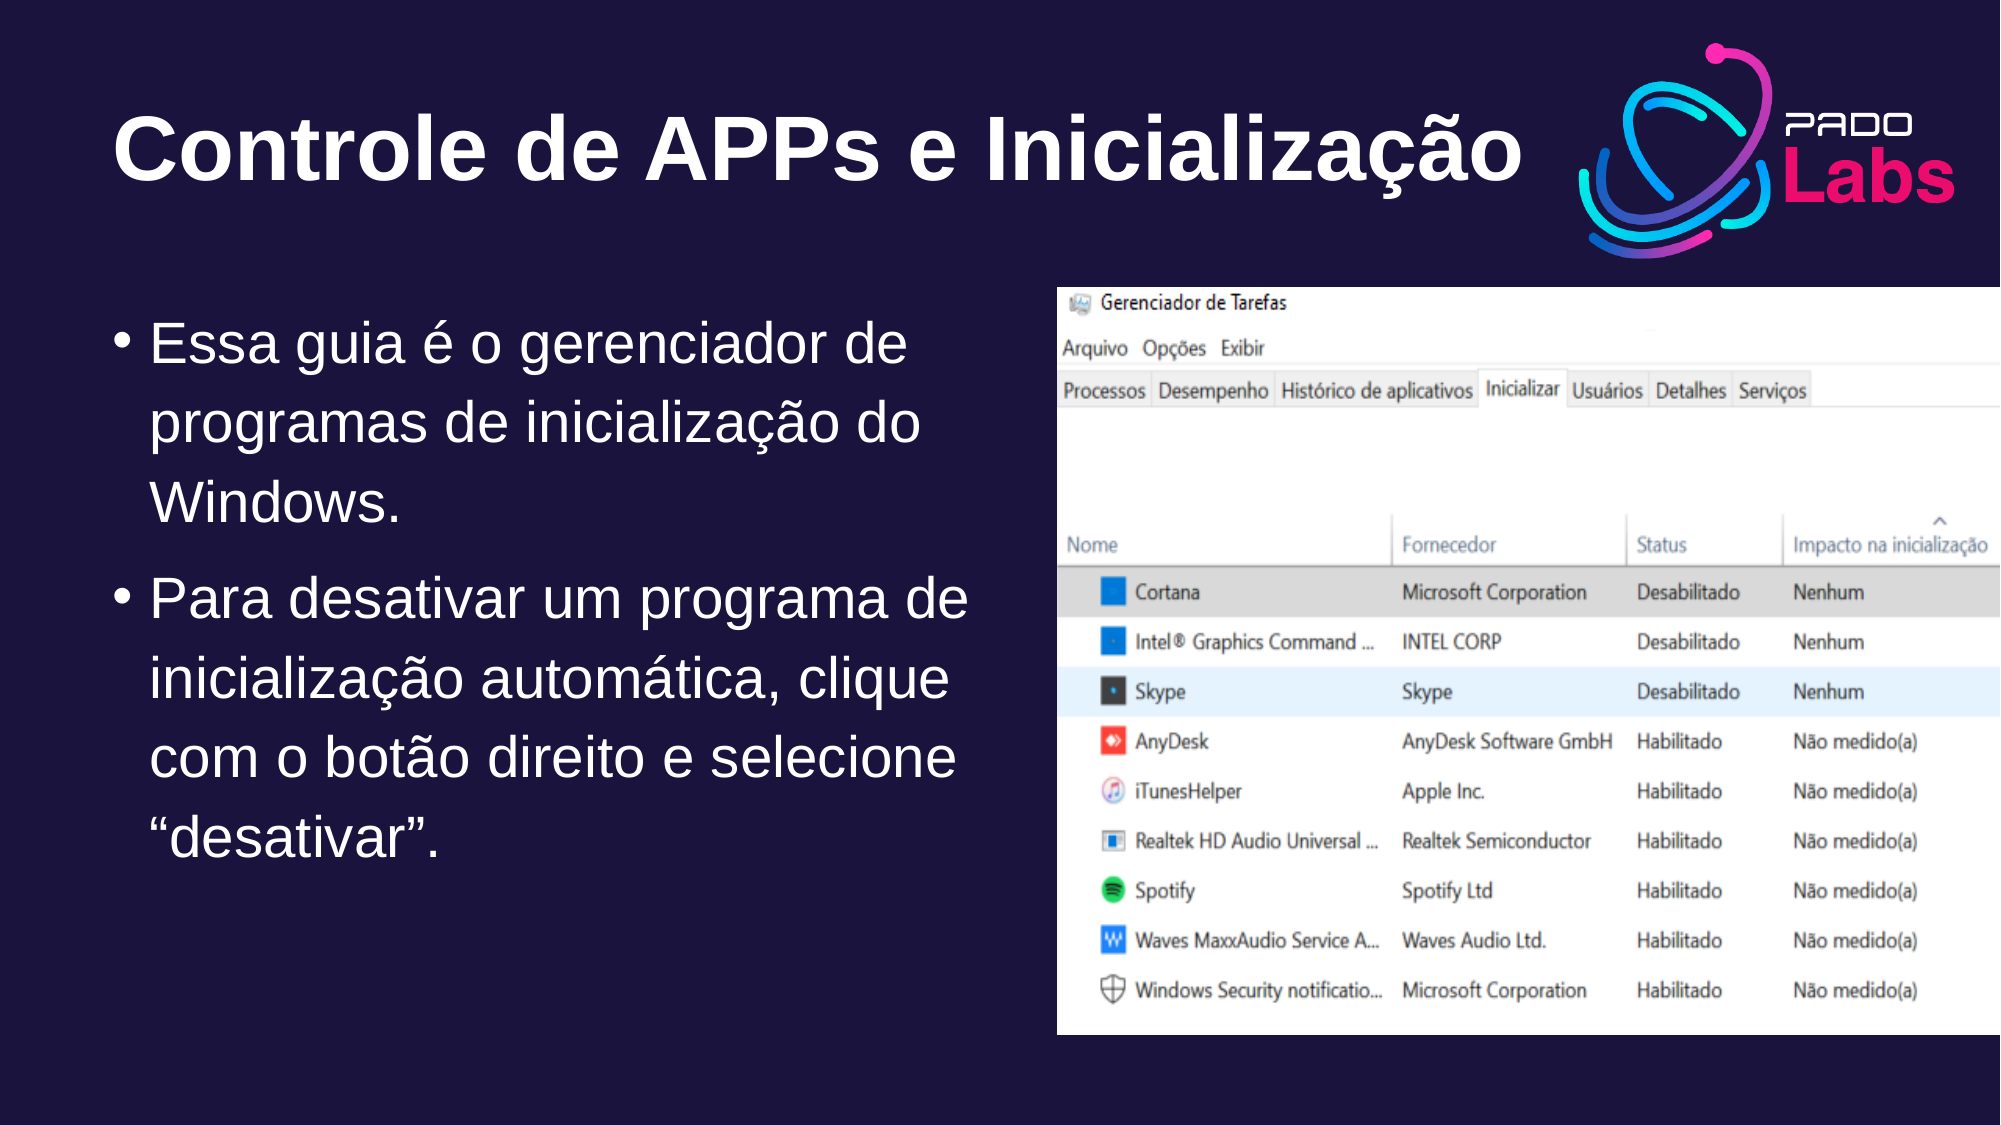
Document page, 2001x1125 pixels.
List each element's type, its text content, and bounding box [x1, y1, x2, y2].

picture [1578, 43, 1956, 259]
text_box Essa guia é o gerenciador de programas de inicialização do Windows. Para desativar um programa de inicialização automática, clique com o botão direito e selecione “desativar”. [97, 287, 1058, 1063]
picture [1057, 287, 2000, 1035]
text_box Controle de APPs e Inicialização [97, 84, 1561, 217]
